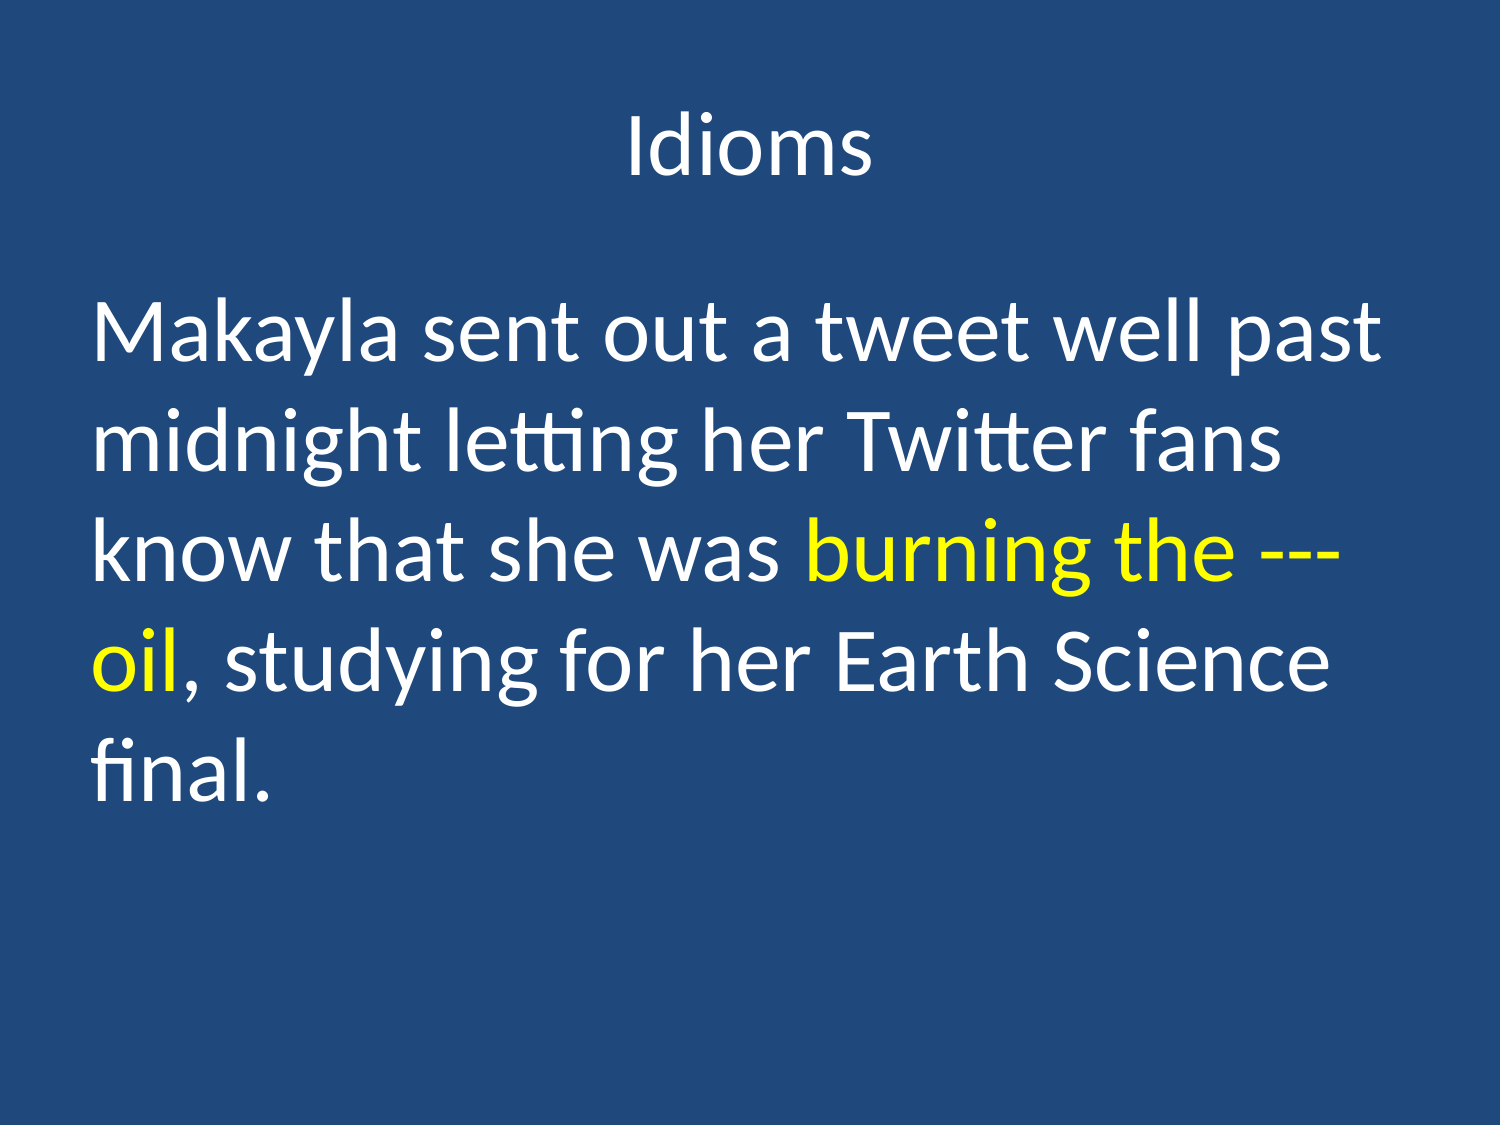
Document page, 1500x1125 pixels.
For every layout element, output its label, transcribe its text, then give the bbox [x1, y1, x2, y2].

list Makayla sent out a tweet well past midnight letting her Twitter fans know that she was burning the --- oil, studying for her Earth Science final. [75, 262, 1425, 1005]
title Idioms [75, 45, 1425, 233]
